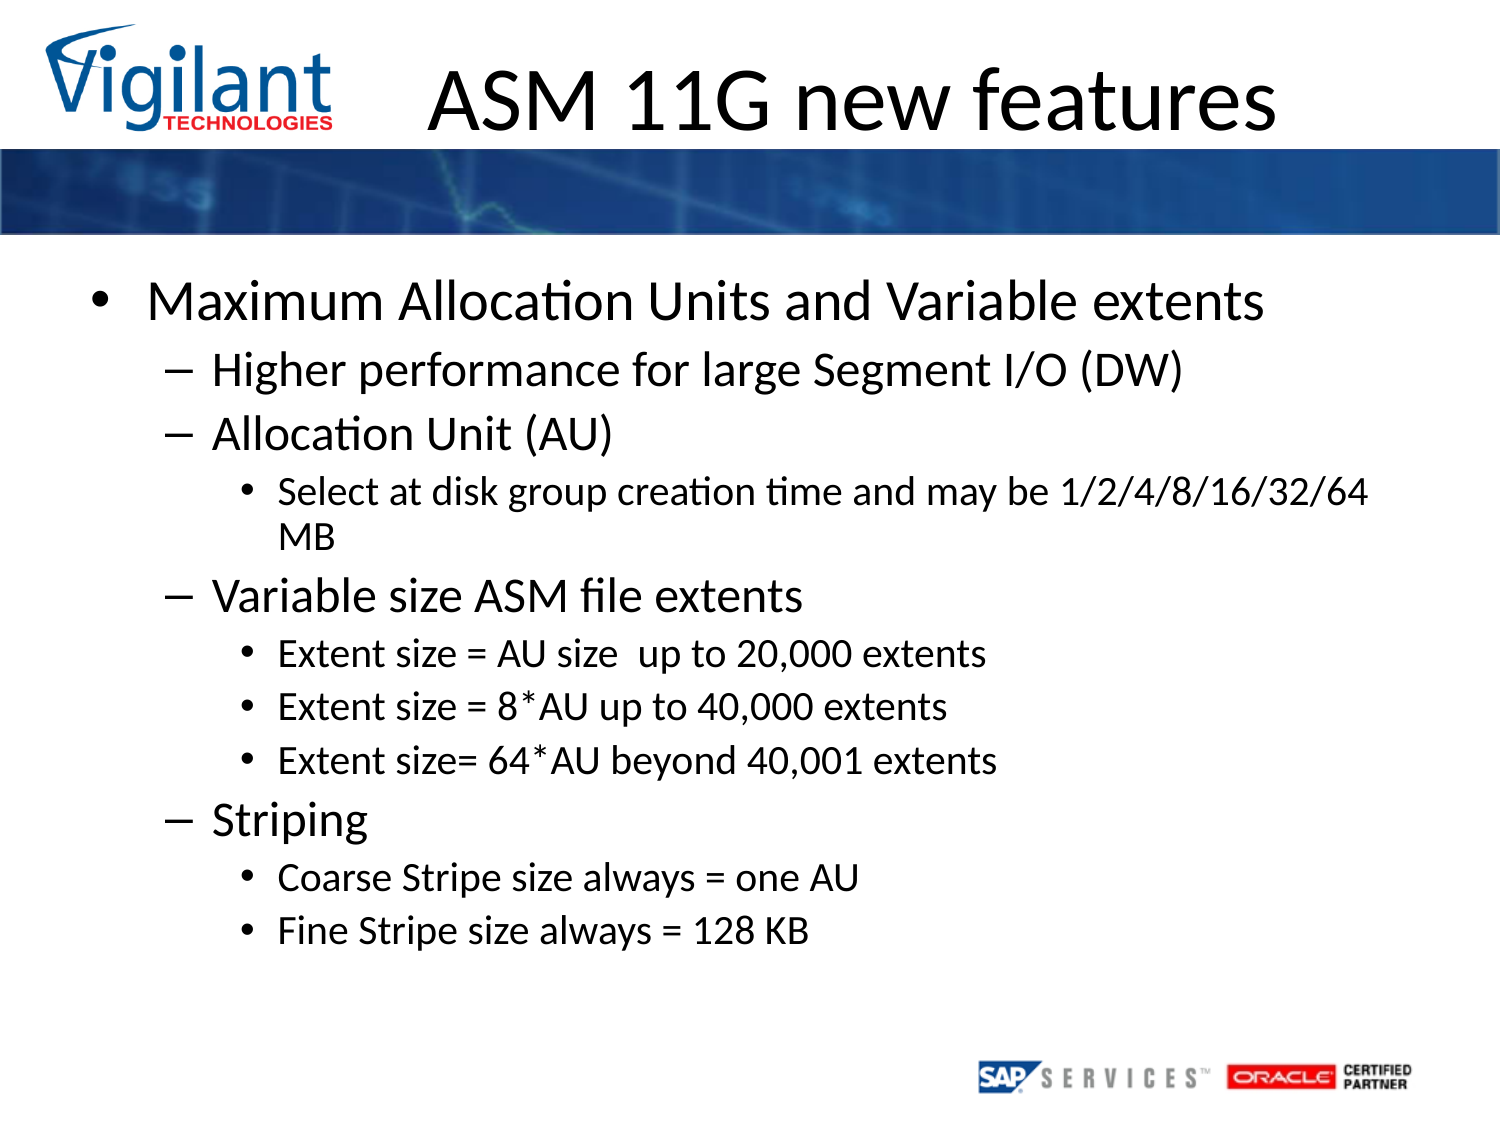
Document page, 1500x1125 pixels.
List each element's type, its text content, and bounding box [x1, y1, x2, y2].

picture [0, 149, 1500, 235]
list Maximum Allocation Units and Variable extents Higher performance for large Segment I/O (DW) Allocation Unit (AU) Select at disk group creation time and may be 1/2/4/8/16/32/64 MB Variable size ASM file extents Extent size = AU size up to 20,000 extents Extent size = 8*AU up to 40,000 extents Extent size= 64*AU beyond 40,001 extents Striping Coarse Stripe size always = one AU Fine Stripe size always = 128 KB [74, 262, 1426, 1006]
title ASM 11G new features [412, 0, 1426, 188]
picture [975, 1057, 1213, 1096]
picture [42, 24, 338, 132]
picture [1224, 1062, 1416, 1094]
